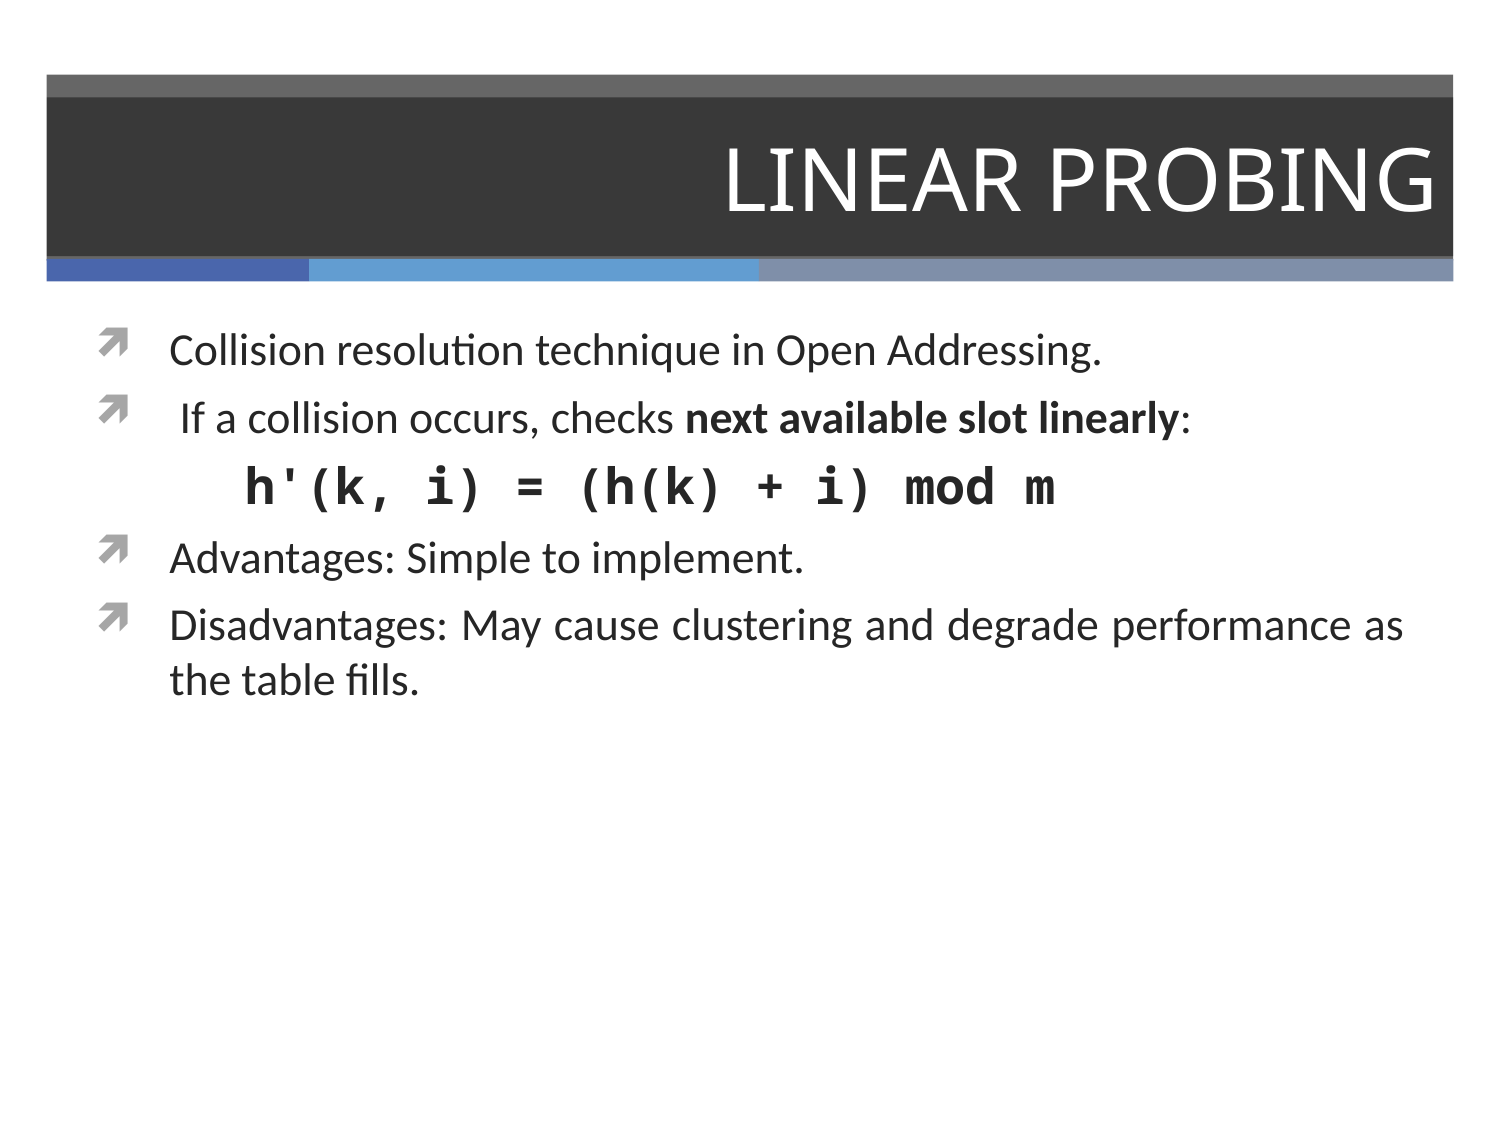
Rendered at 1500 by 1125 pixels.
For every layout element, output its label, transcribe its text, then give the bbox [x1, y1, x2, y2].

list Collision resolution technique in Open Addressing. If a collision occurs, checks next available slot linearly: h'(k, i) = (h(k) + i) mod m Advantages: Simple to implement. Disadvantages: May cause clustering and degrade performance as the table fills. [79, 312, 1421, 1125]
title LINEAR PROBING [46, 97, 1454, 257]
